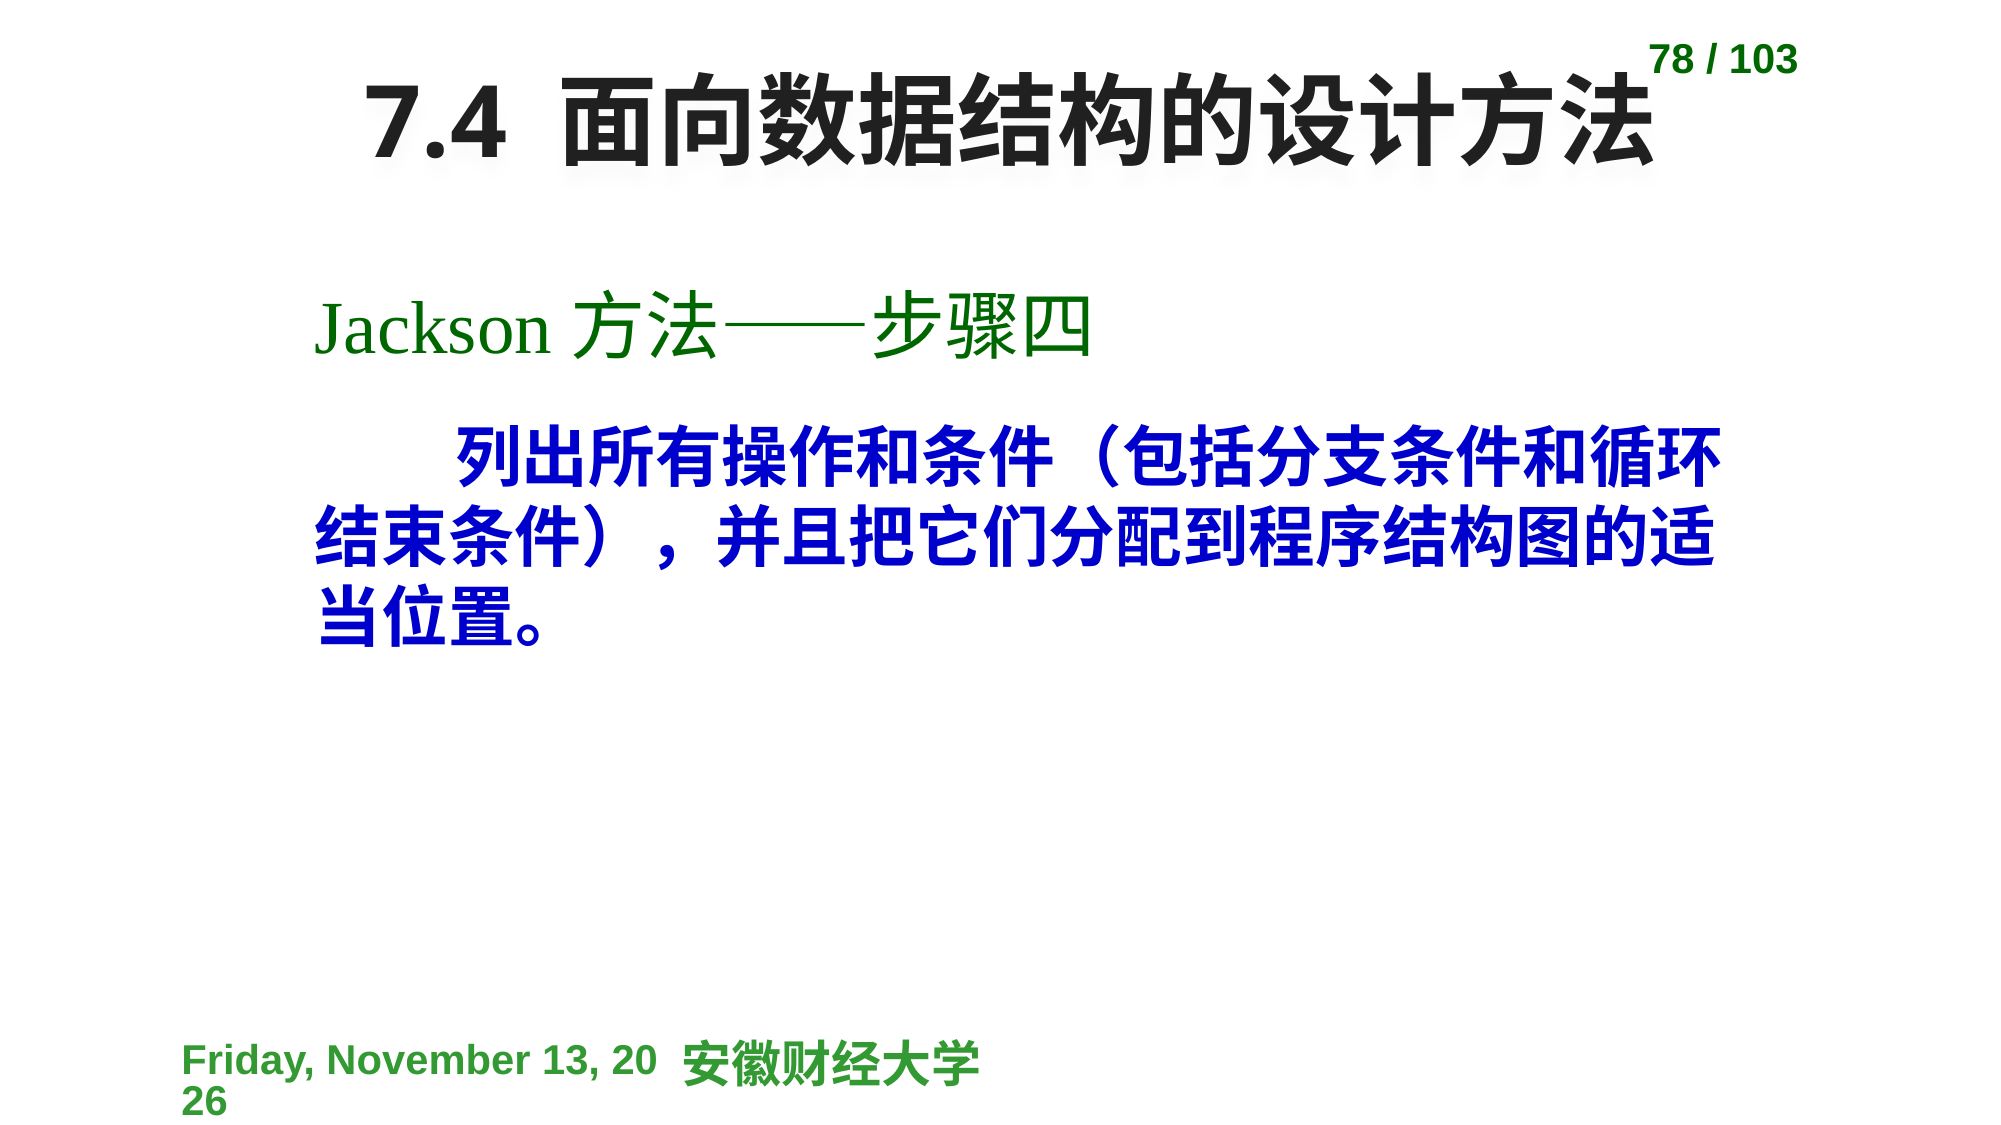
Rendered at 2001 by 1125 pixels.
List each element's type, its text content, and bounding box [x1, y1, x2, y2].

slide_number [166, 1025, 666, 1100]
slide_number 78 / 103 [1633, 24, 1967, 100]
text_box Jackson方法——步骤四 [299, 262, 1617, 377]
footer 安徽财经大学 [666, 1025, 1384, 1100]
title 7.4 面向数据结构的设计方法 [88, 62, 1934, 188]
text_box 列出所有操作和条件（包括分支条件和循环结束条件），并且把它们分配到程序结构图的适当位置。 [299, 407, 1784, 663]
